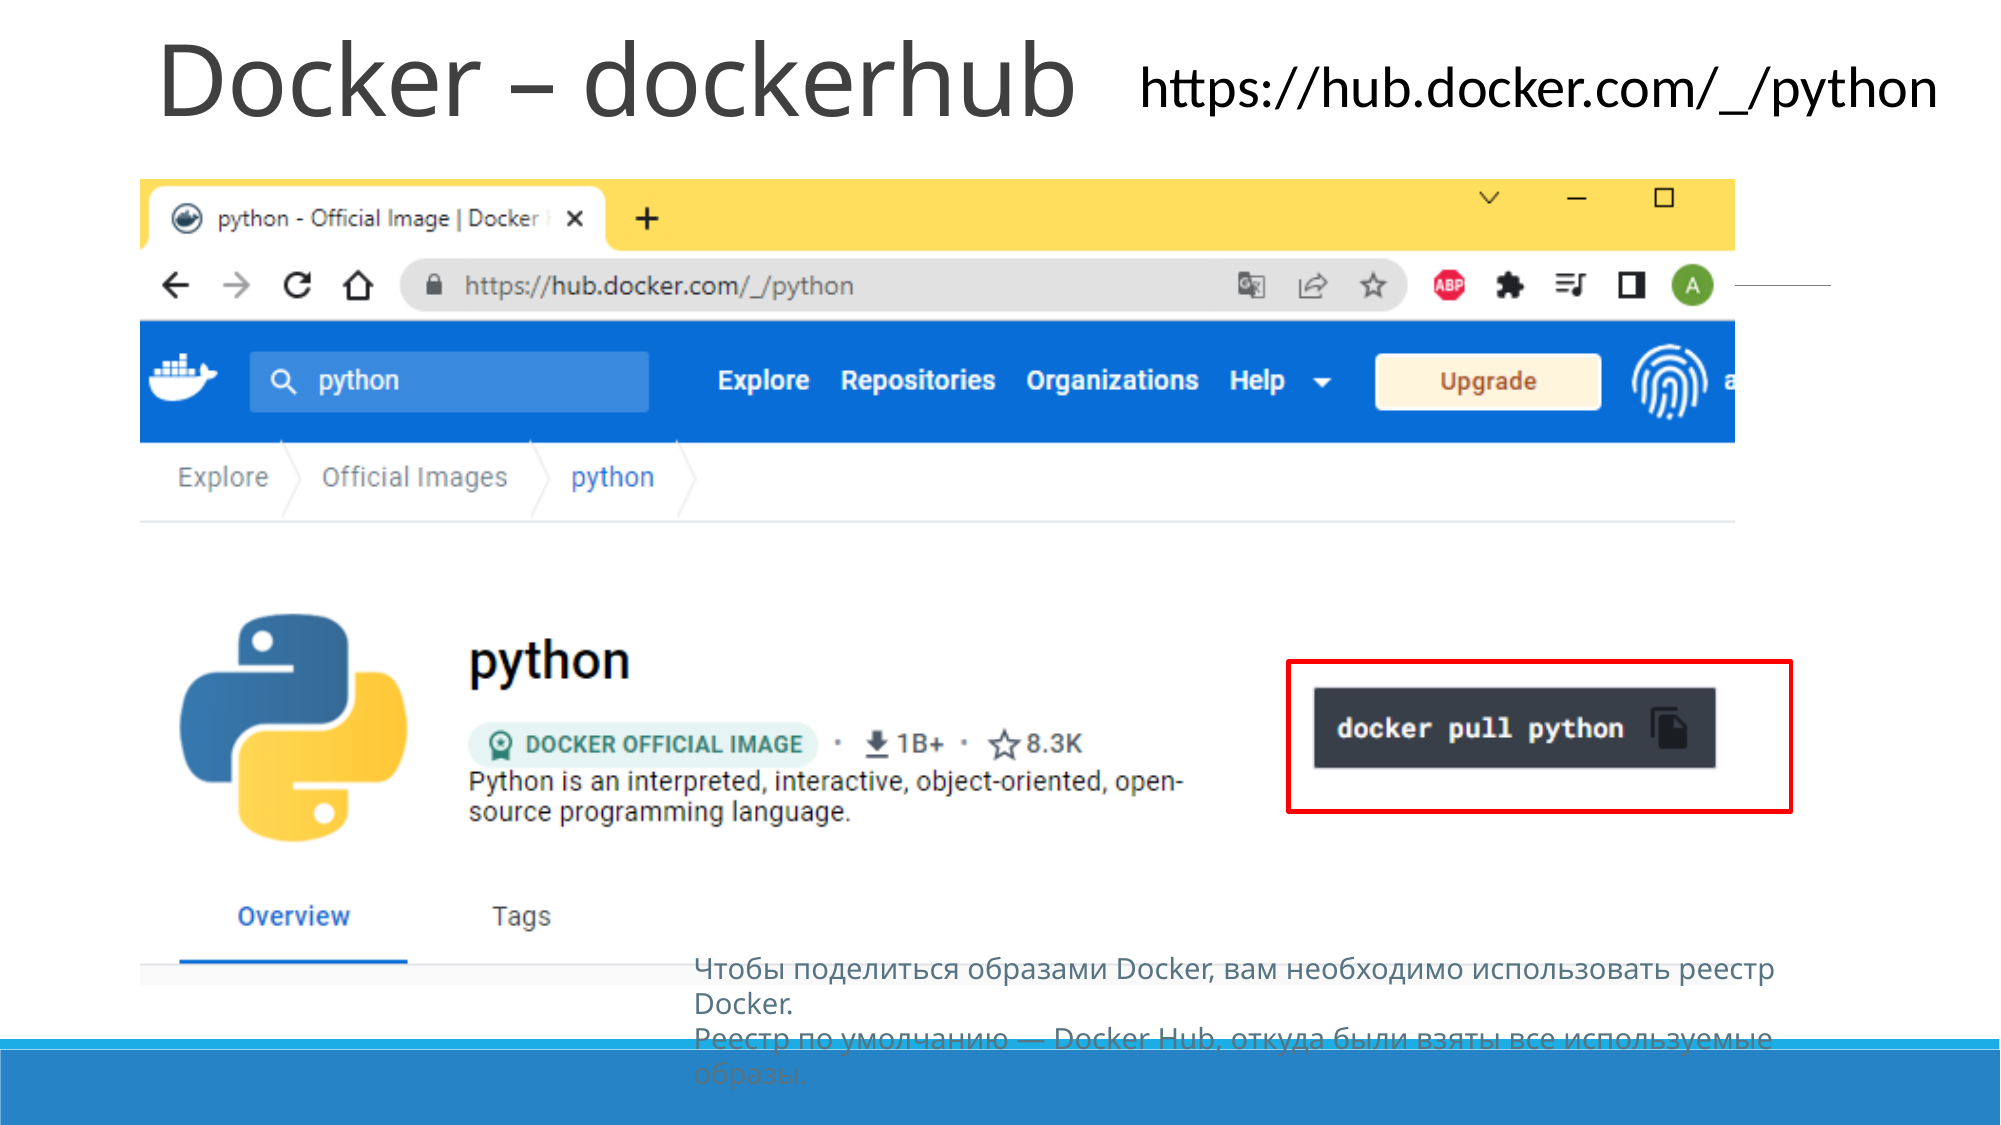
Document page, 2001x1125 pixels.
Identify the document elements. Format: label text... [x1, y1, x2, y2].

text_box [1741, 660, 1792, 813]
text_box Чтобы поделиться образами Docker, вам необходимо использовать реестр Docker. Реестр по умолчанию — Docker Hub, откуда были взяты все используемые образы. [678, 942, 1898, 1098]
text_box https://hub.docker.com/_/python [1125, 42, 1955, 127]
picture [140, 178, 1736, 986]
title Docker – dockerhub [140, 25, 1791, 145]
